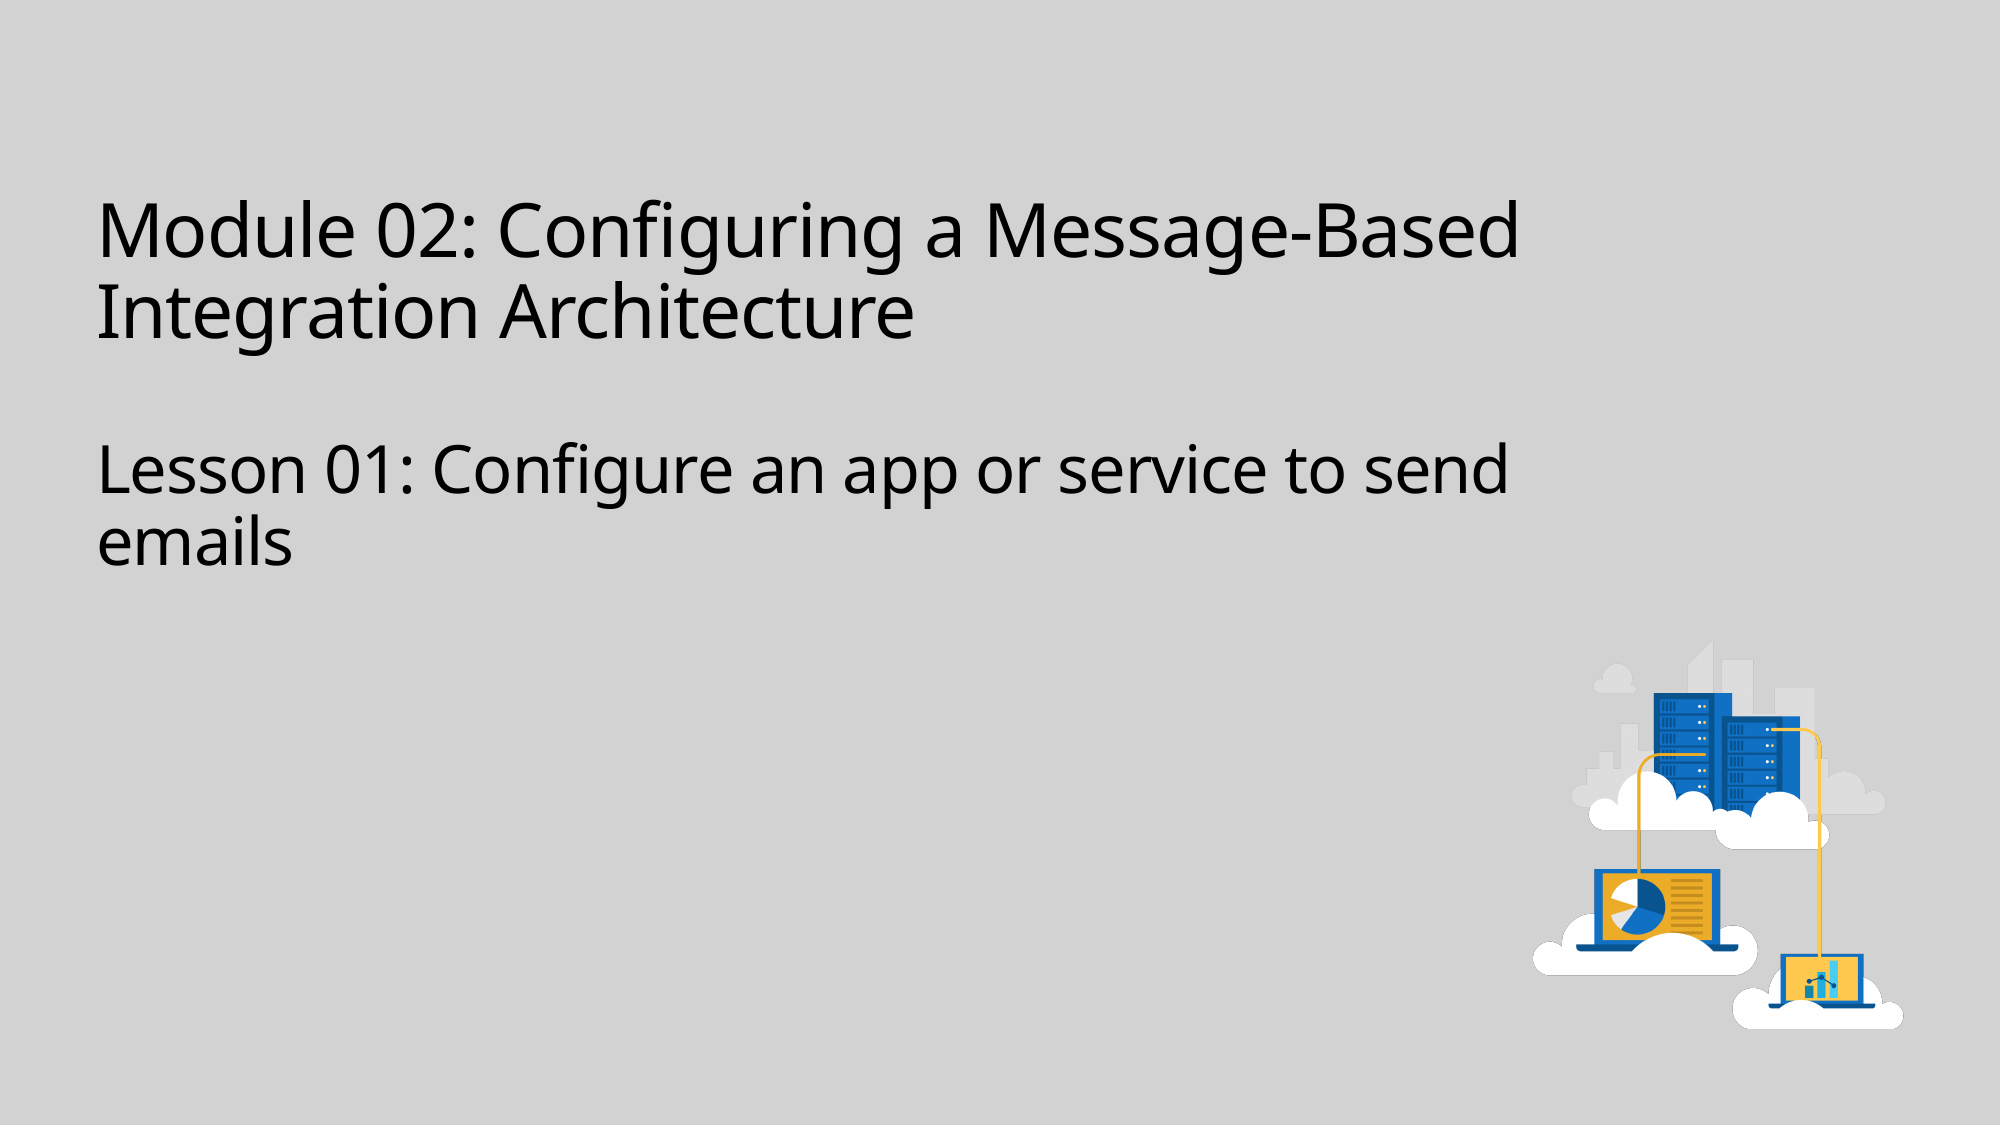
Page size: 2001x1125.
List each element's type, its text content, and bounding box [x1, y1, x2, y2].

picture [1532, 639, 1905, 1029]
title Module 02: Configuring a Message-Based Integration Architecture Lesson 01: Configure an app or service to send emails [96, 498, 1596, 580]
